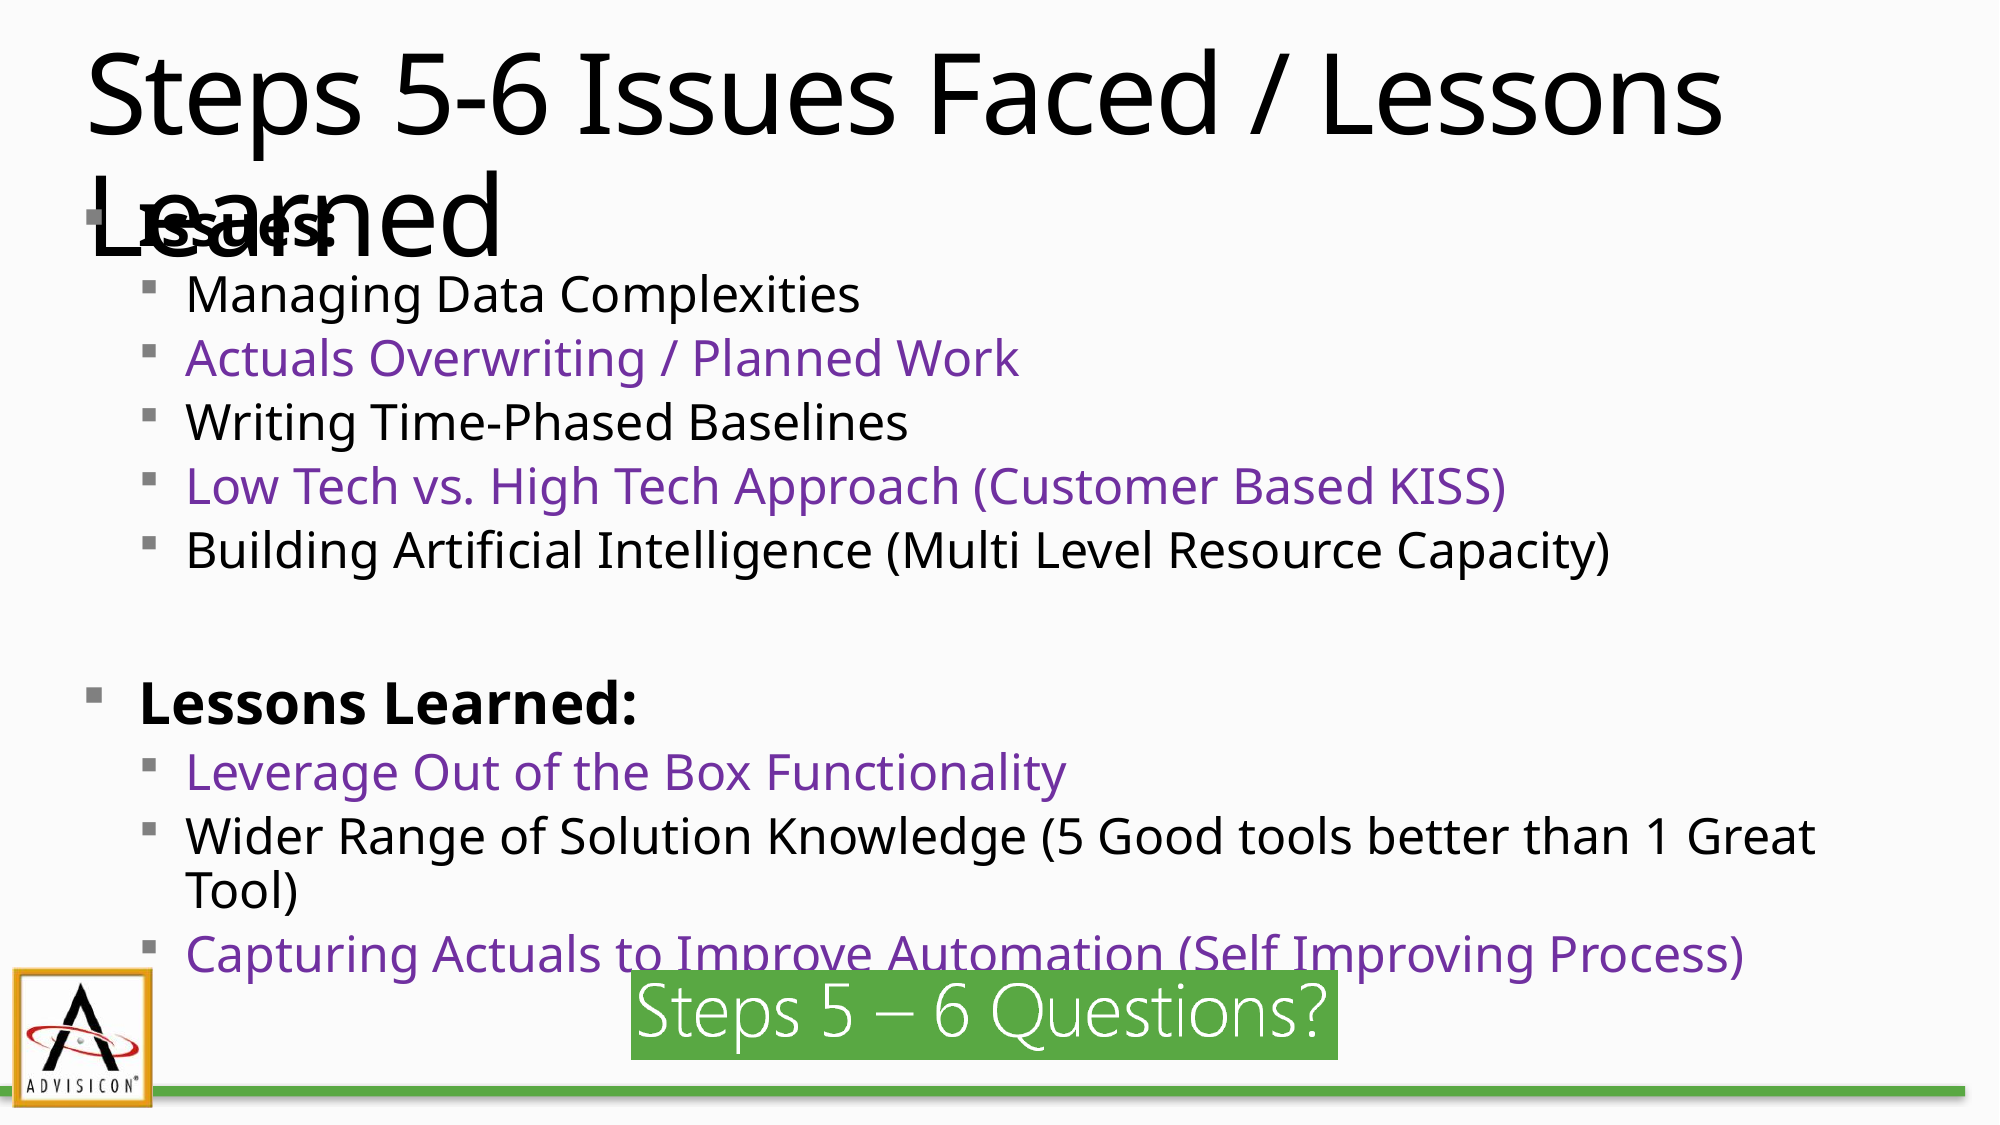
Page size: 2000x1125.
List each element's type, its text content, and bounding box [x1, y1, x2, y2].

picture [630, 970, 1338, 1061]
picture [12, 967, 153, 1108]
title Steps 5-6 Issues Faced / Lessons Learned [85, 37, 1973, 161]
list Issues: Managing Data Complexities Actuals Overwriting / Planned Work Writing Time-Phased Baselines Low Tech vs. High Tech Approach (Customer Based KISS) Building Artificial Intelligence (Multi Level Resource Capacity) Lessons Learned: Leverage Out of the Box Functionality Wider Range of Solution Knowledge (5 Good tools better than 1 Great Tool) Capturing Actuals to Improve Automation (Self Improving Process) [82, 196, 1911, 1016]
